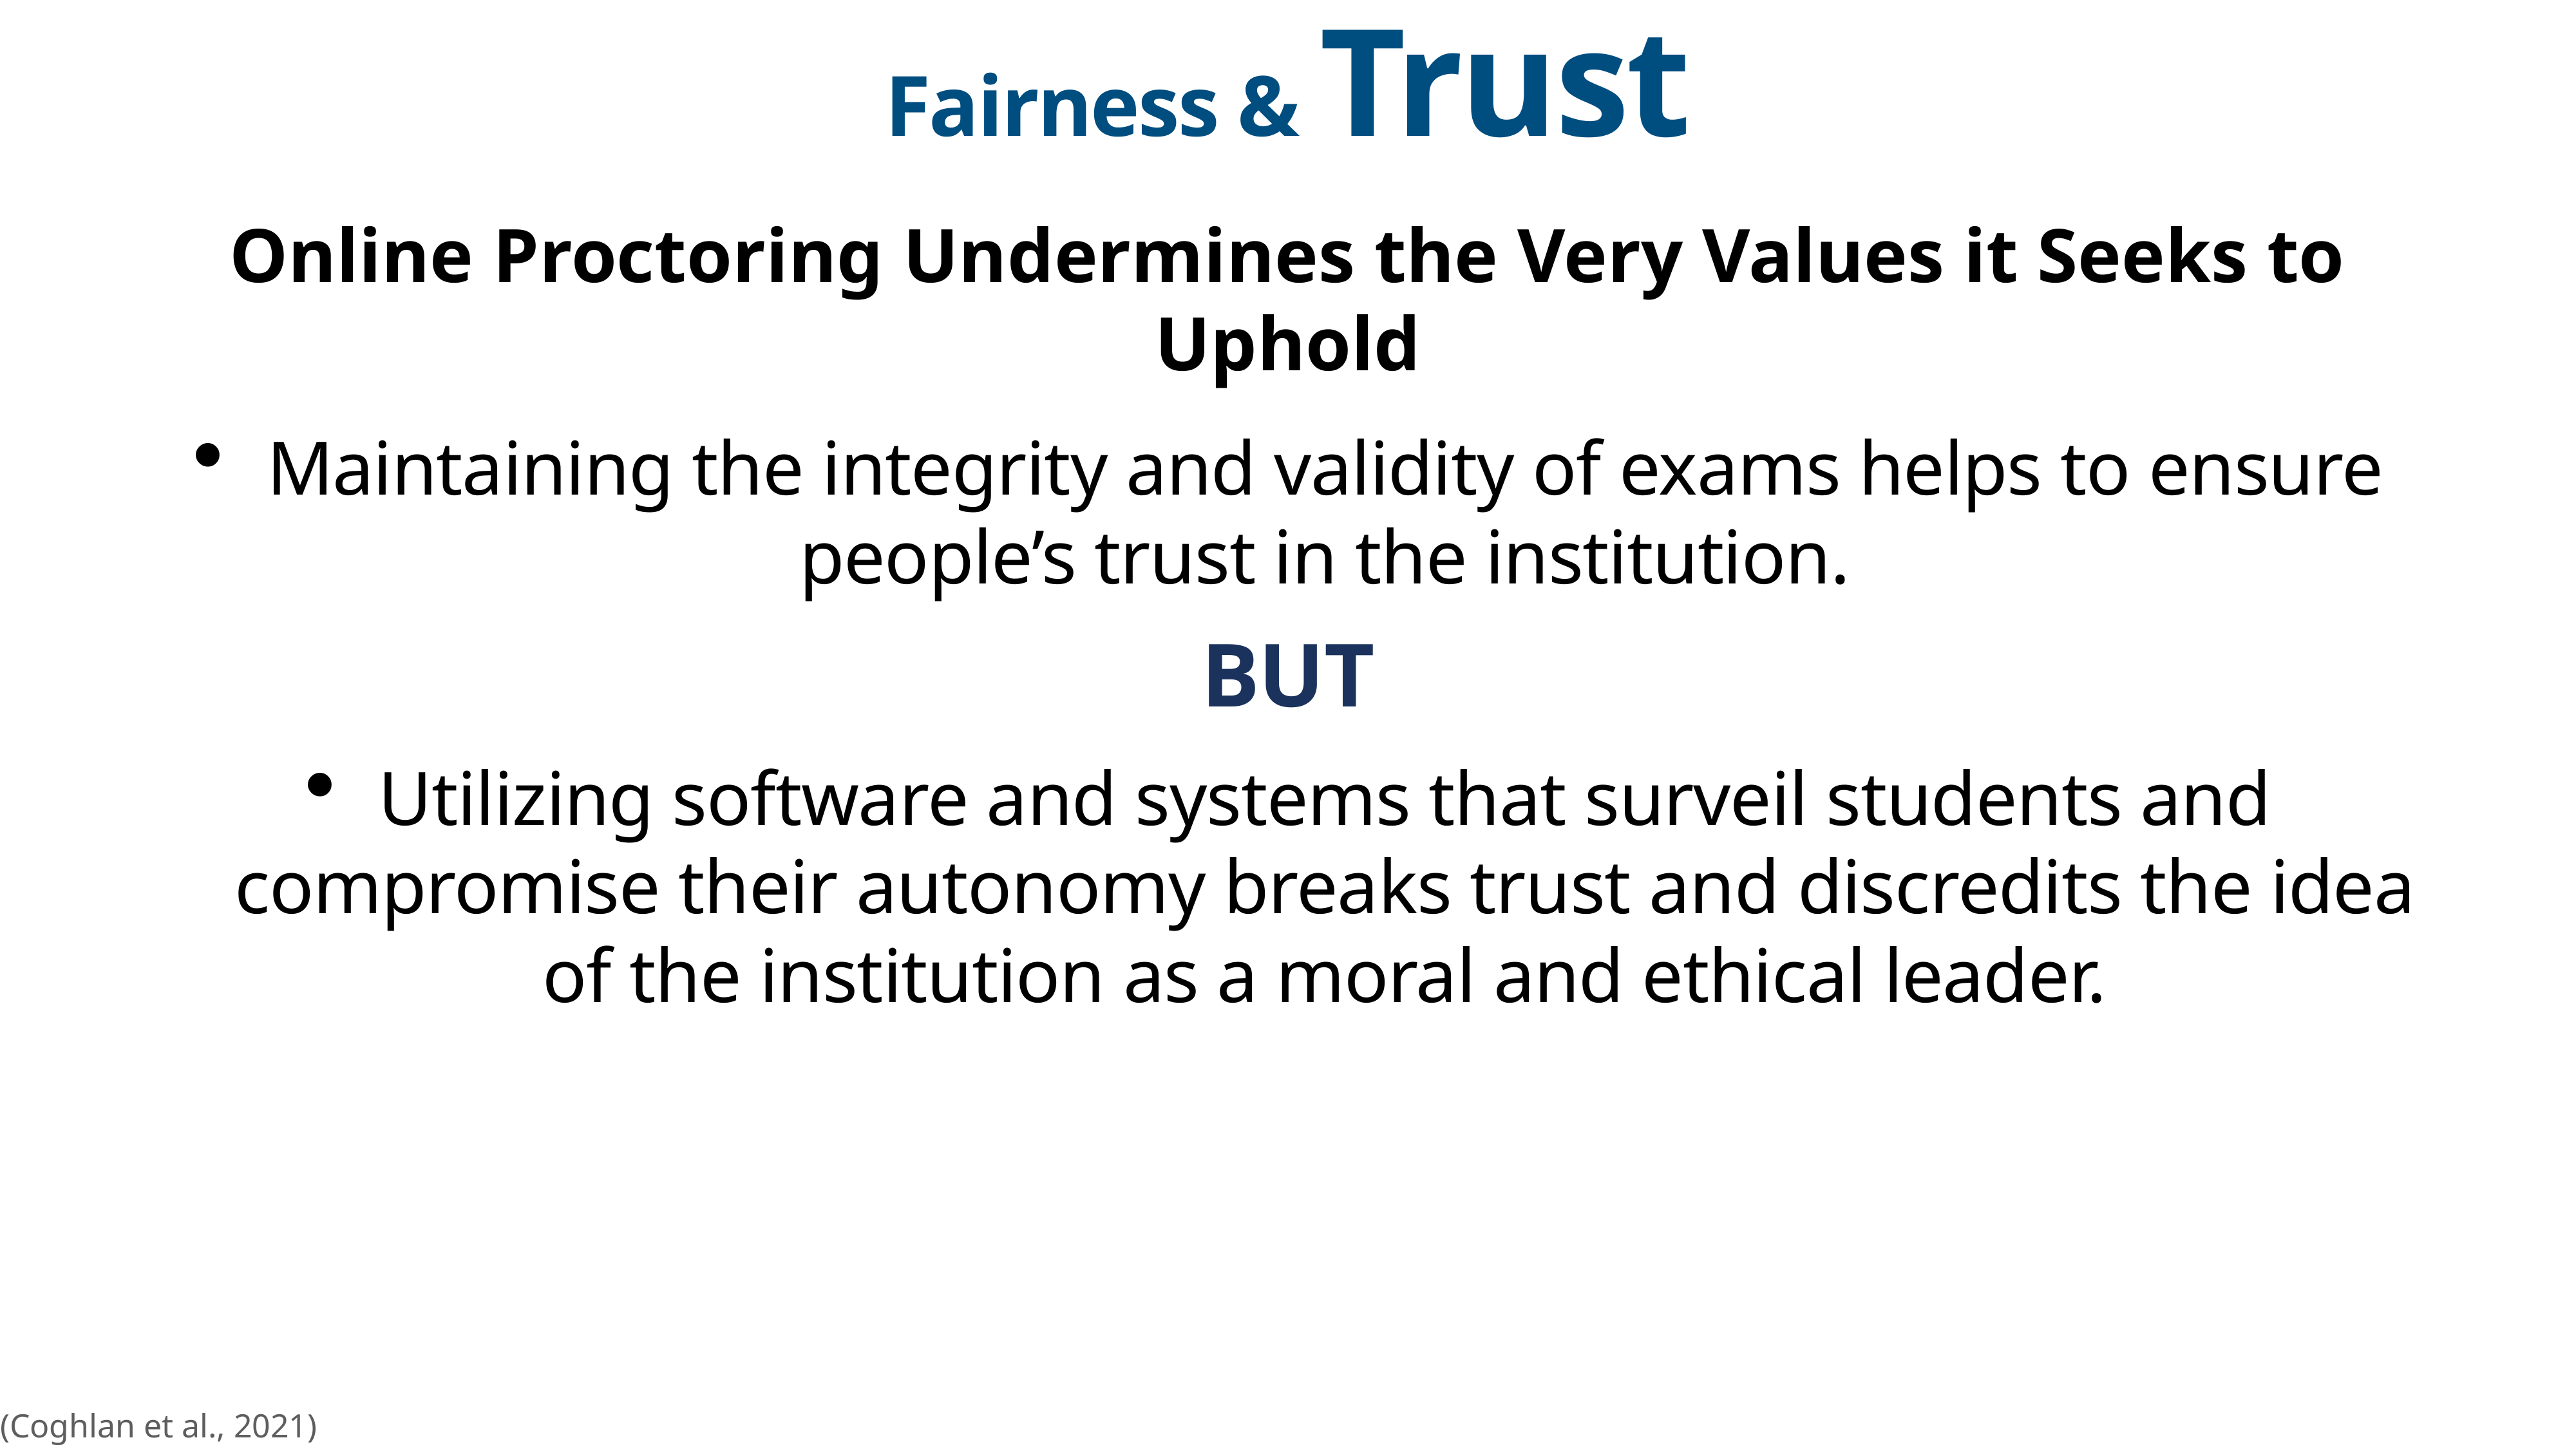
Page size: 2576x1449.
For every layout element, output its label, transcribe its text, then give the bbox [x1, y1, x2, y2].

text_box (Coghlan et al., 2021) [0, 1400, 323, 1449]
title Fairness & Trust [26, 15, 2550, 205]
list Maintaining the integrity and validity of exams helps to ensure people’s trust in the institution. Utilizing software and systems that surveil students and compromise their autonomy breaks trust and discredits the idea of the institution as a moral and ethical leader. [127, 415, 2449, 1415]
list Online Proctoring Undermines the Very Values it Seeks to Uphold [127, 203, 2449, 355]
text_box BUT [1195, 614, 1380, 730]
